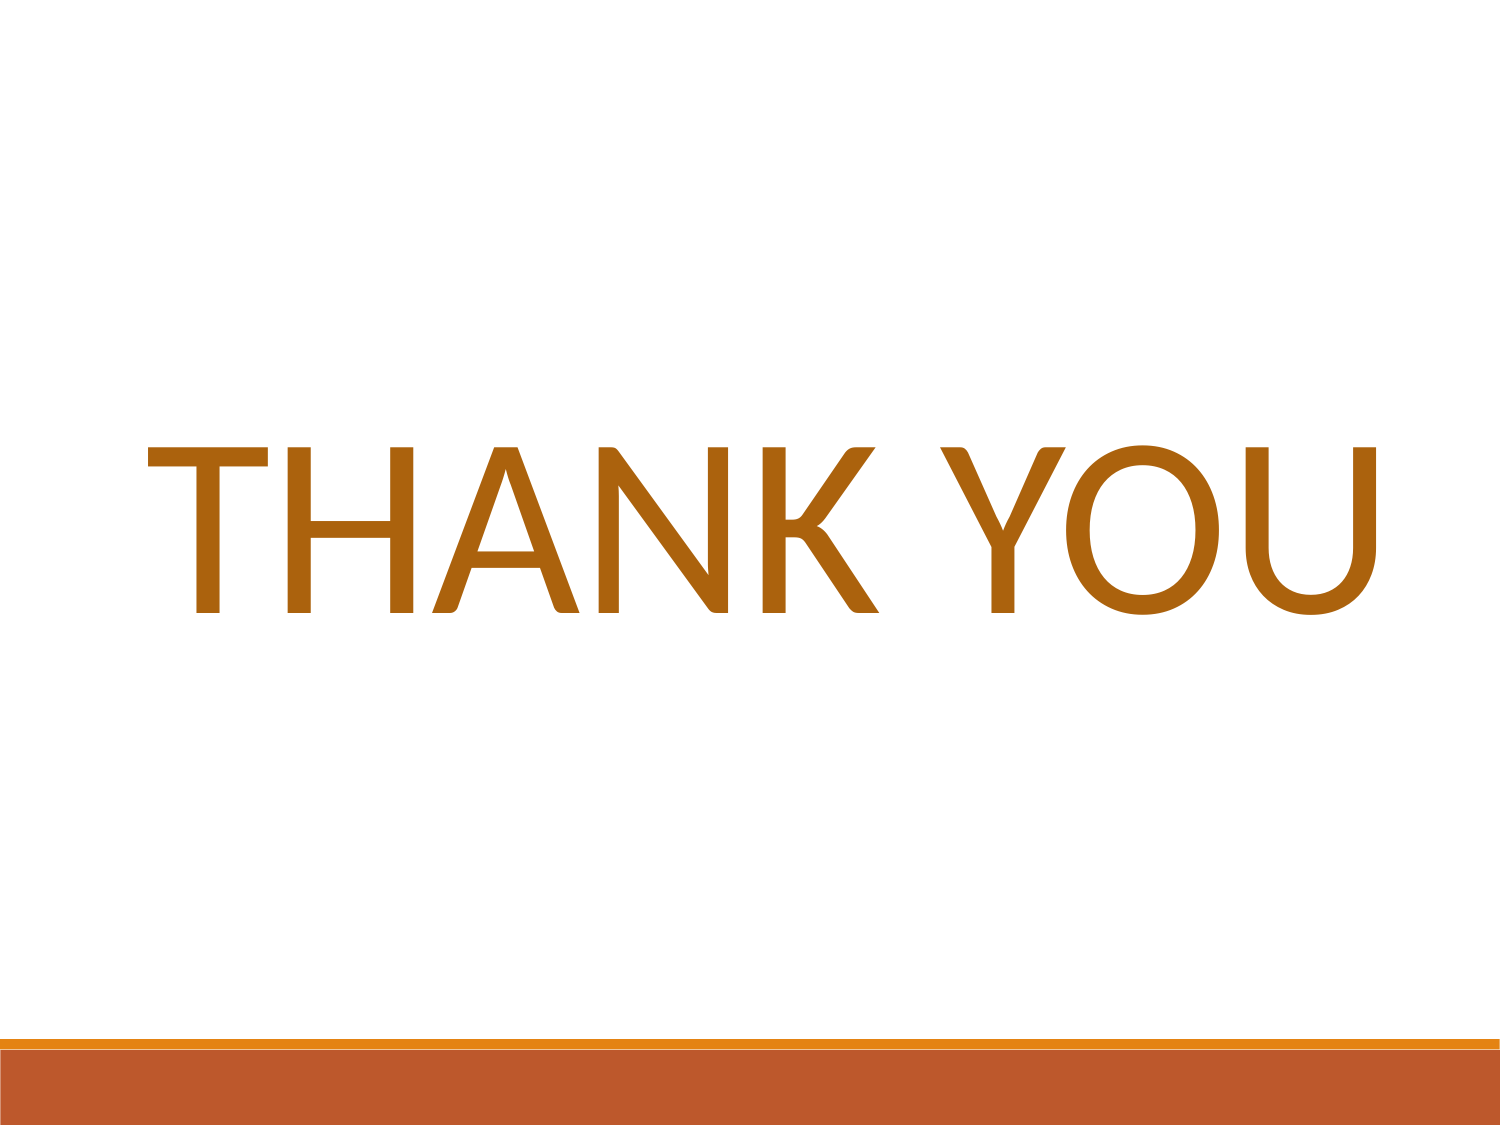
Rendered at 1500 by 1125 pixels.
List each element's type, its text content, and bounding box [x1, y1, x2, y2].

text_box THANK YOU [130, 347, 1446, 672]
